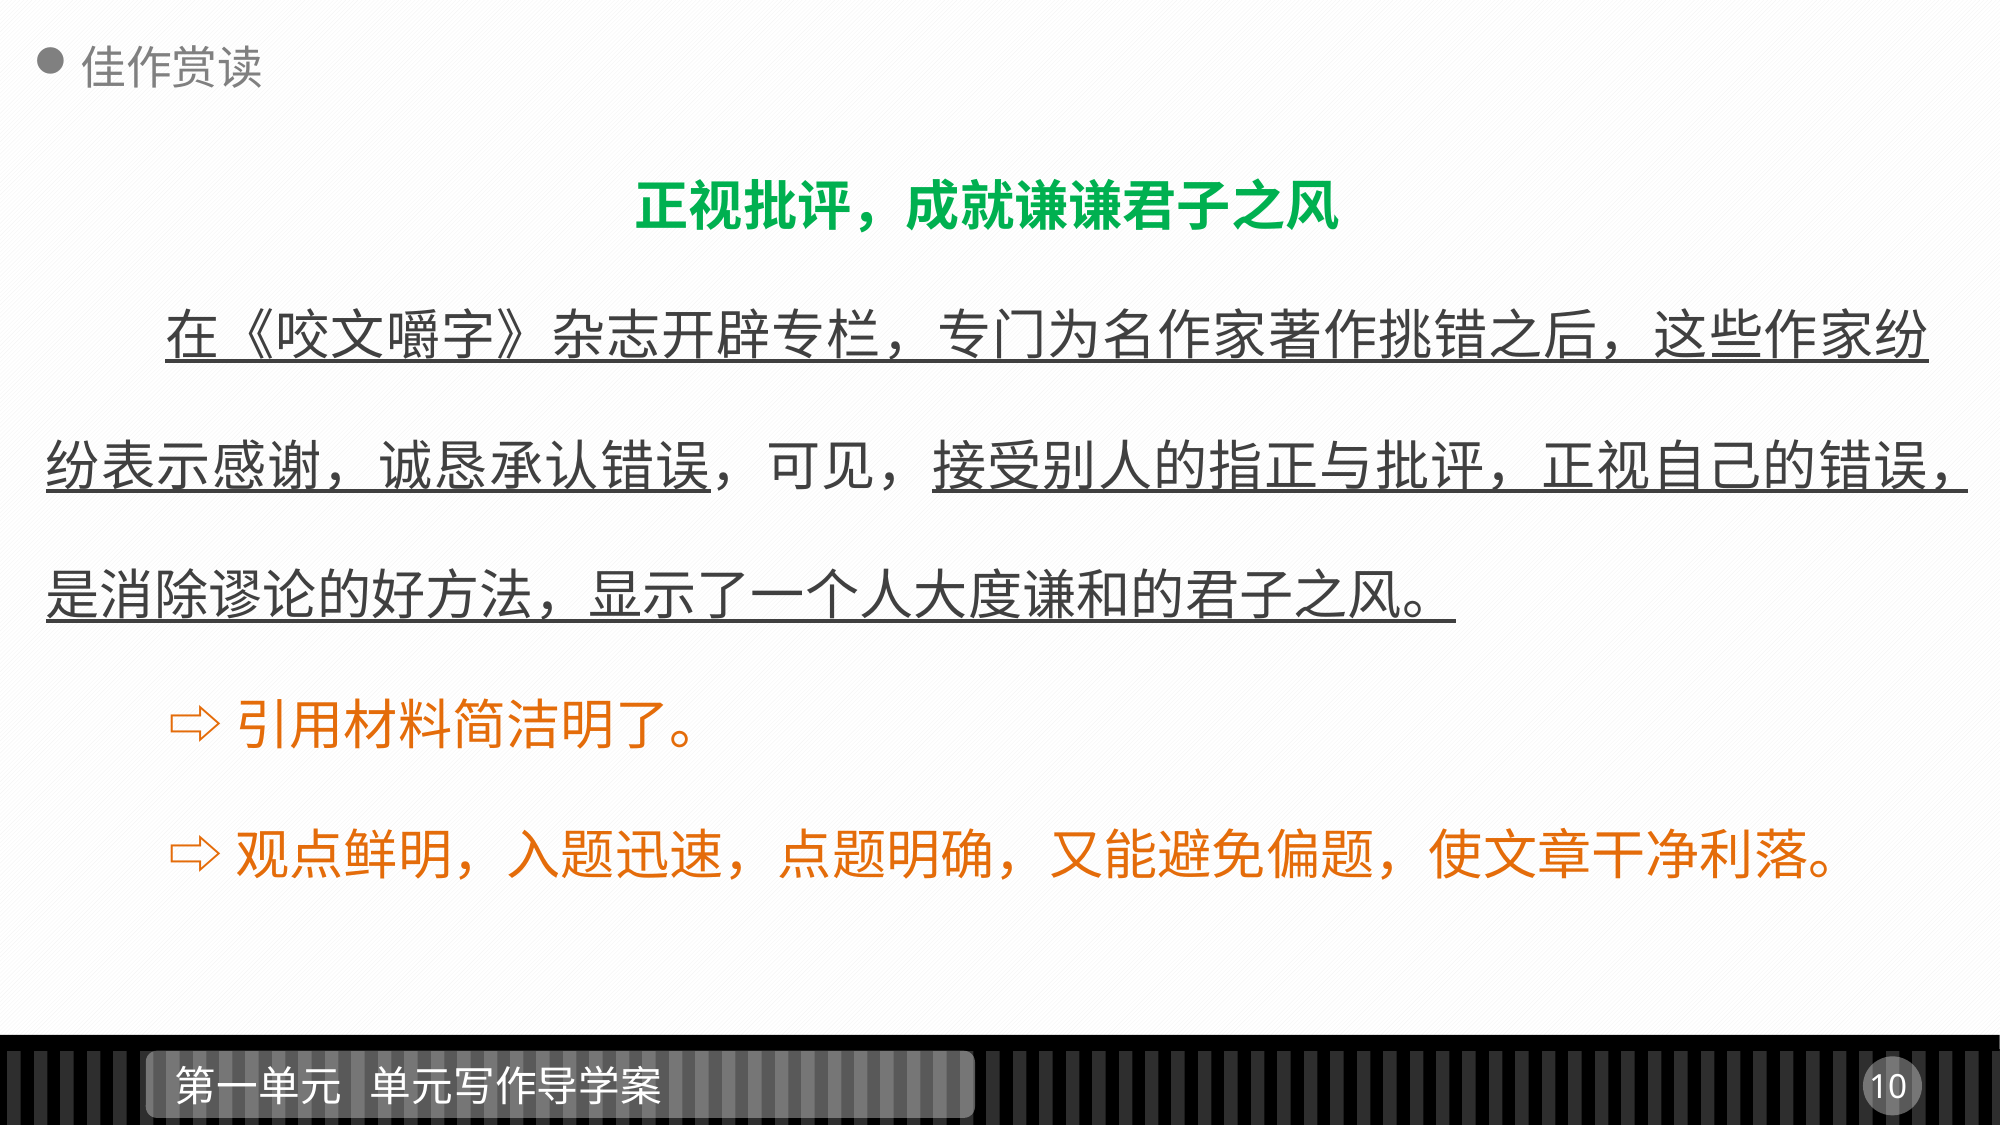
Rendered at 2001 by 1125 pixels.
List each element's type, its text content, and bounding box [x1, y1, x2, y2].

text_box 正视批评，成就谦谦君子之风 在《咬文嚼字》杂志开辟专栏，专门为名作家著作挑错之后，这些作家纷纷表示感谢，诚恳承认错误，可见，接受别人的指正与批评，正视自己的错误，是消除谬论的好方法，显示了一个人大度谦和的君子之风。 ⇨引用材料简洁明了。 ⇨观点鲜明，入题迅速，点题明确，又能避免偏题，使文章干净利落。 [31, 98, 1944, 893]
text_box 佳作赏读 [18, 15, 313, 102]
